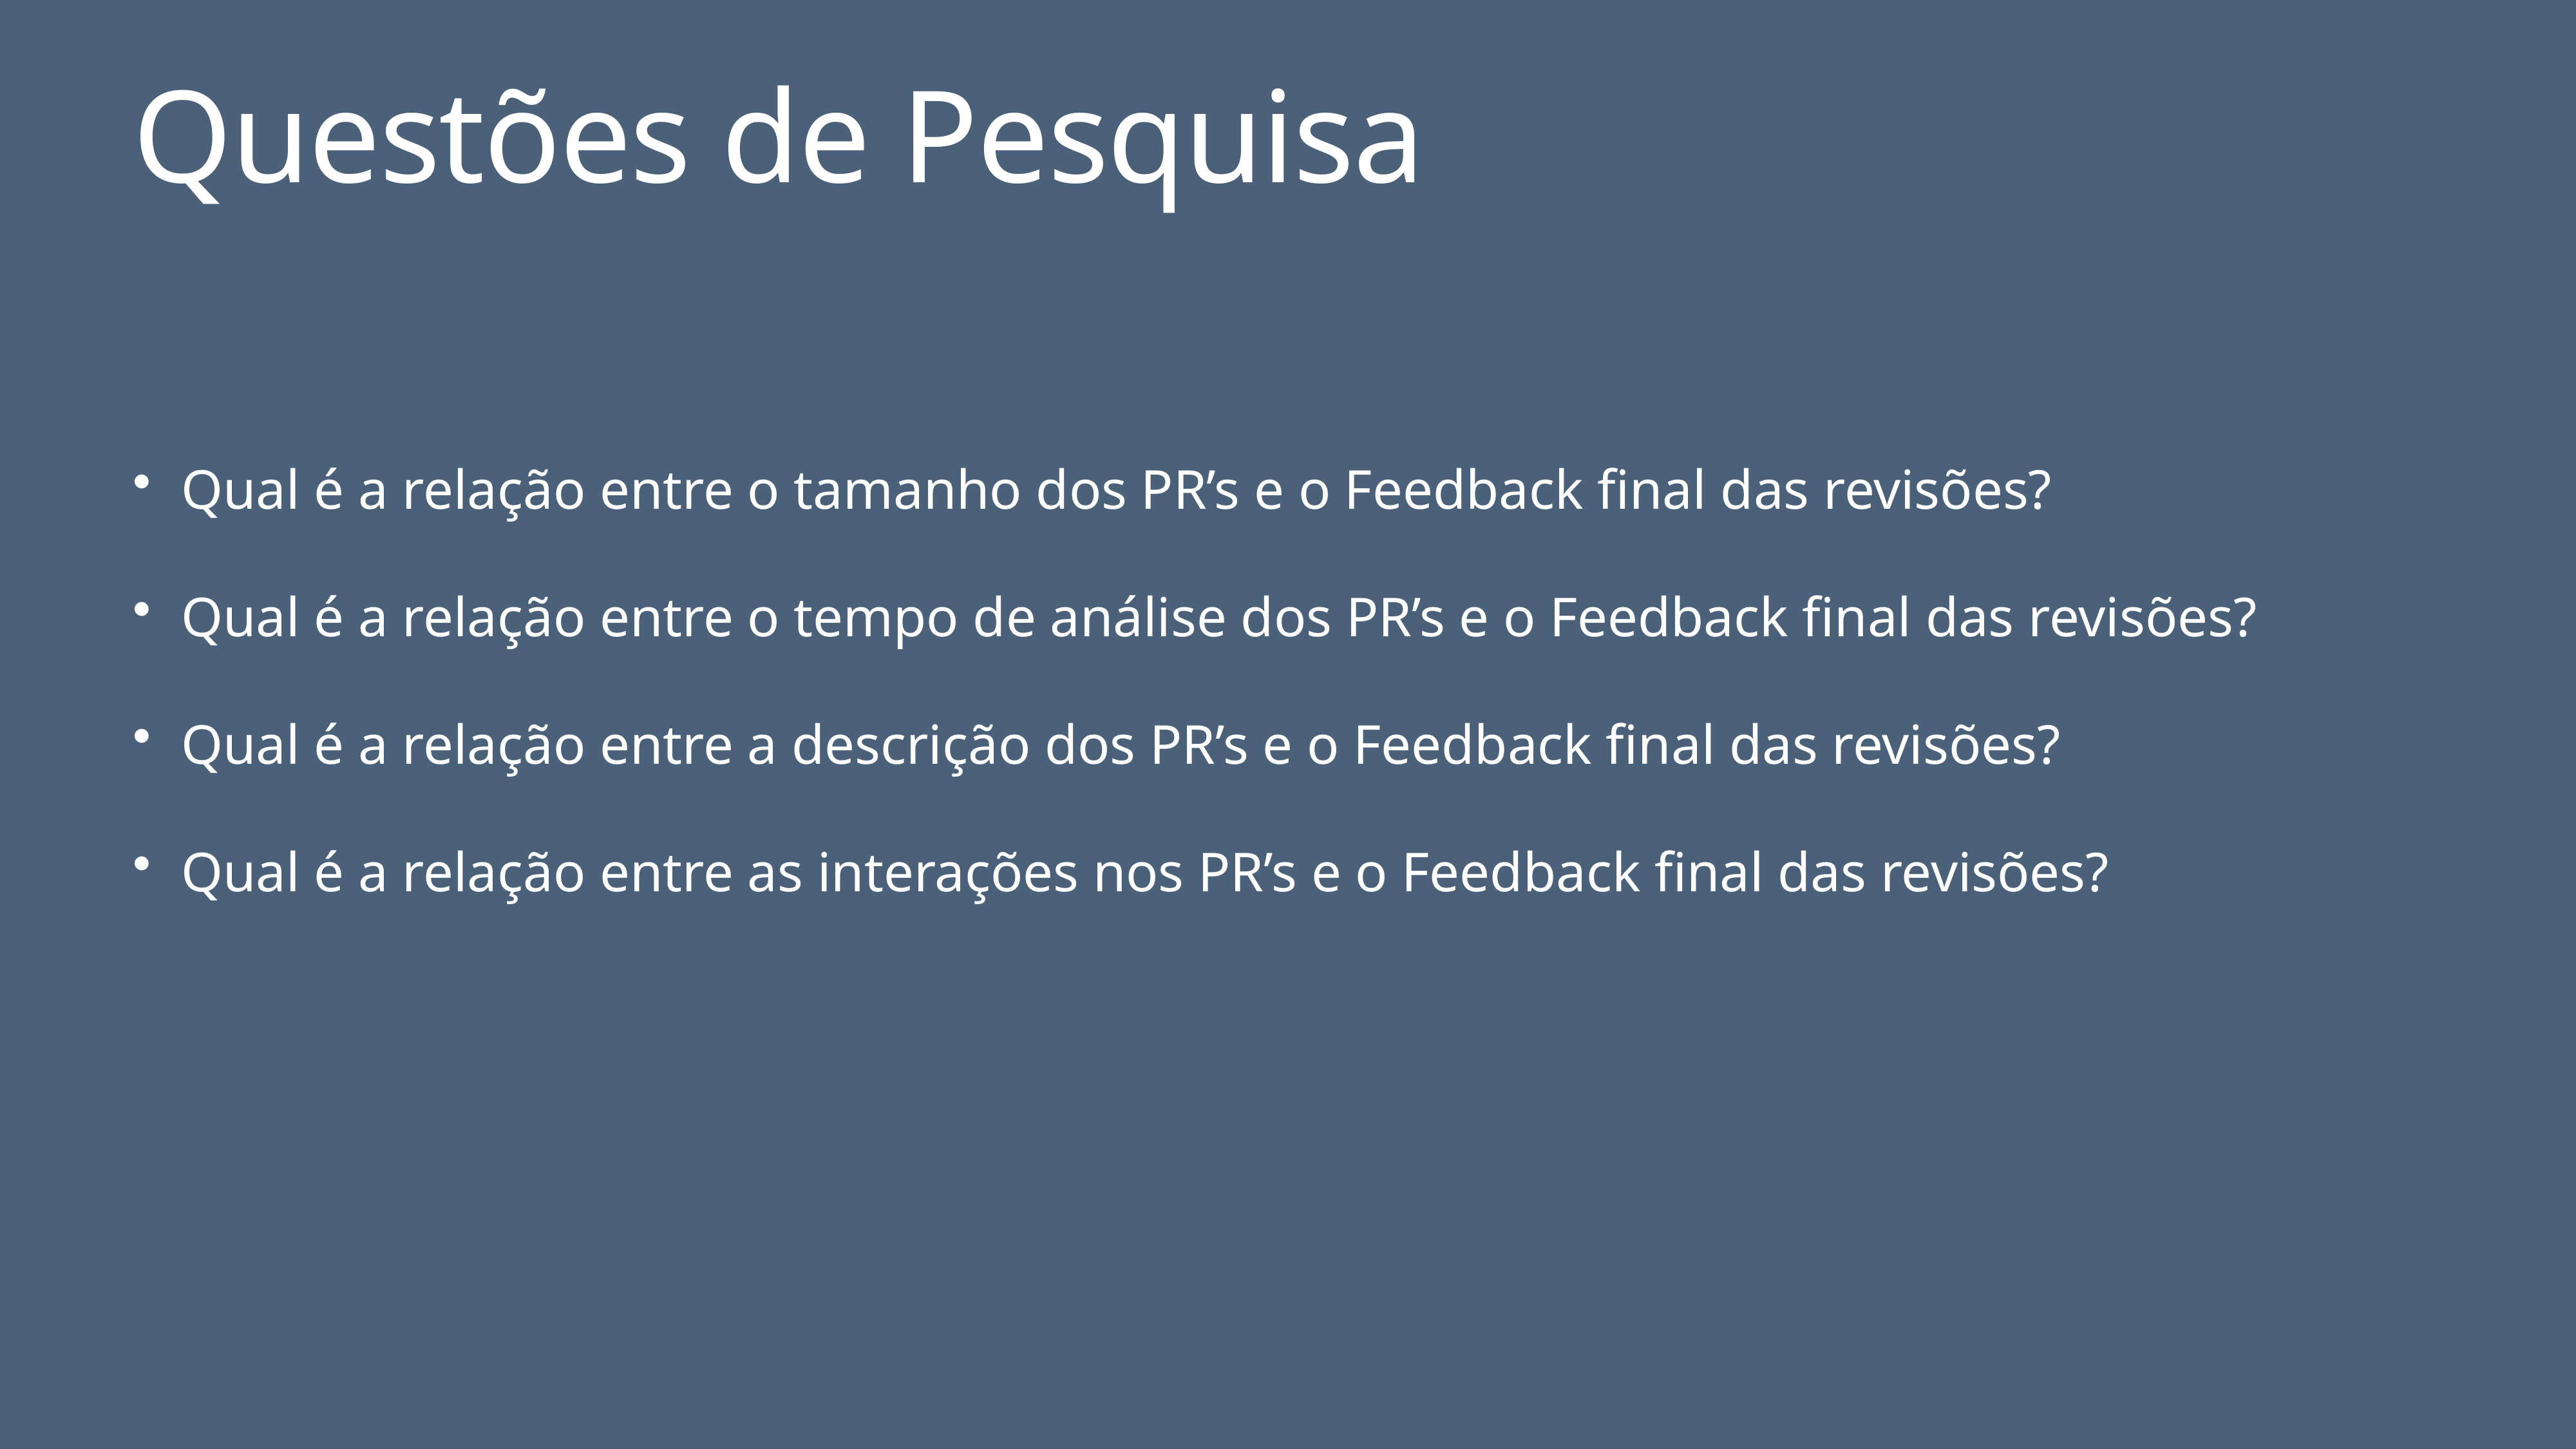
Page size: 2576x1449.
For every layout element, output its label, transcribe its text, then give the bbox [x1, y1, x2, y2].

title Questões de Pesquisa [127, 66, 2449, 246]
list Qual é a relação entre o tamanho dos PR’s e o Feedback final das revisões? Qual é a relação entre o tempo de análise dos PR’s e o Feedback final das revisões? Qual é a relação entre a descrição dos PR’s e o Feedback final das revisões? Qual é a relação entre as interações nos PR’s e o Feedback final das revisões? [127, 450, 2449, 1323]
